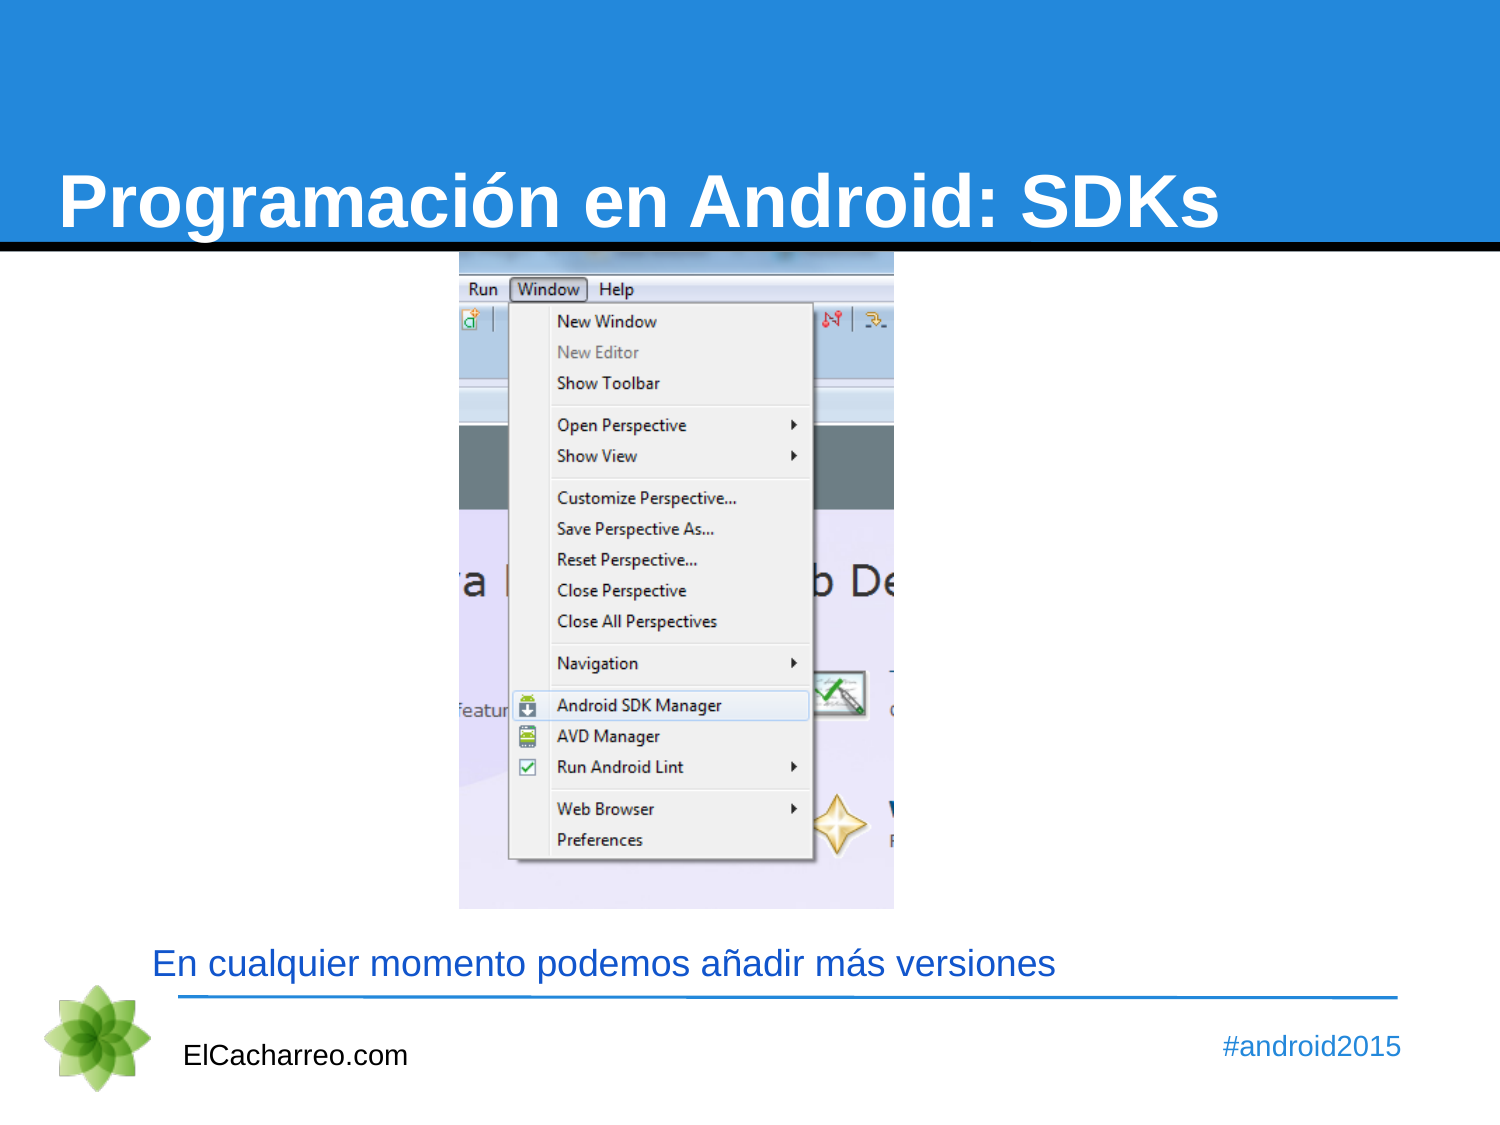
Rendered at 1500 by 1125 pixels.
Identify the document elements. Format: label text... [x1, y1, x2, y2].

text_box #android2015 [1167, 1012, 1425, 1088]
text_box ElCacharreo.com [168, 1021, 433, 1079]
text_box En cualquier momento podemos añadir más versiones [137, 924, 1362, 1001]
text_box Programación en Android: SDKs [43, 70, 1500, 258]
picture [44, 985, 151, 1093]
picture [459, 252, 894, 910]
